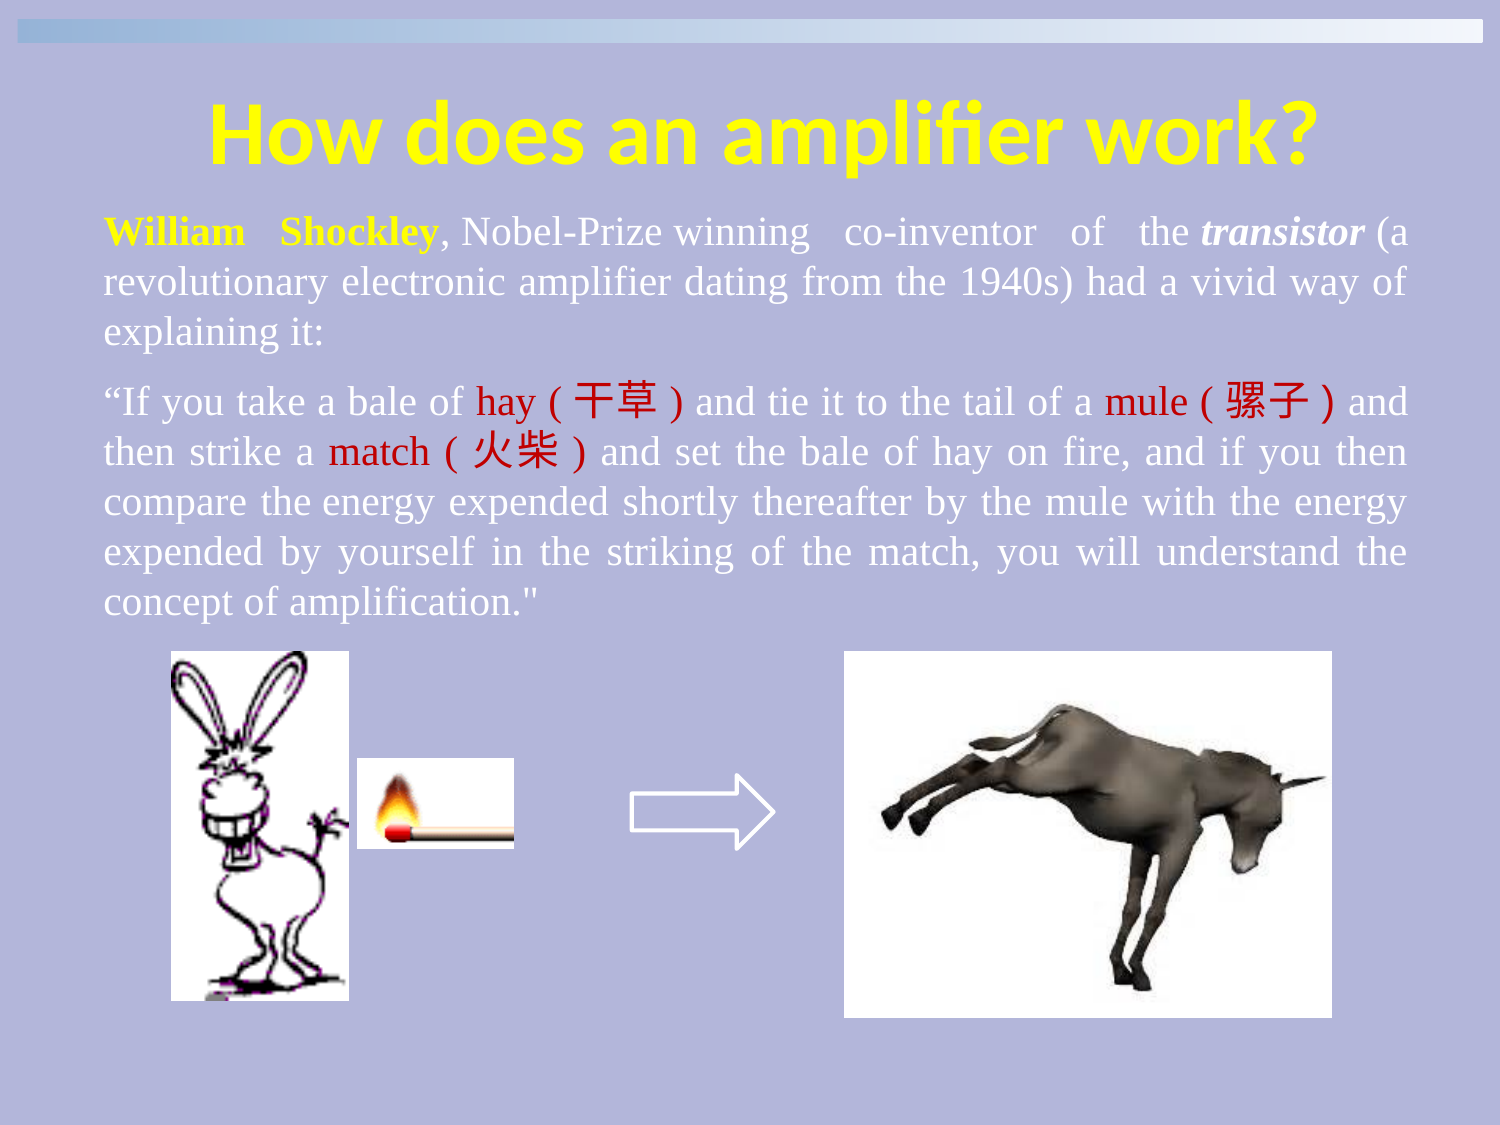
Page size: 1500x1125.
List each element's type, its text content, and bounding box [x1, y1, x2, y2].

picture [170, 651, 349, 1001]
text_box [16, 17, 1484, 45]
picture [357, 758, 514, 850]
picture [844, 651, 1333, 1018]
text_box [629, 773, 776, 851]
title How does an amplifier work? [90, 46, 1441, 209]
text_box William Shockley, Nobel-Prize winning co-inventor of the transistor (a revolutionary electronic amplifier dating from the 1940s) had a vivid way of explaining it: “If you take a bale of hay (干草) and tie it to the tail of a mule (骡子) and then strike a match (火柴) and set the bale of hay on fire, and if you then compare the energy expended shortly thereafter by the mule with the energy expended by yourself in the striking of the match, you will understand the concept of amplification." [88, 196, 1424, 632]
